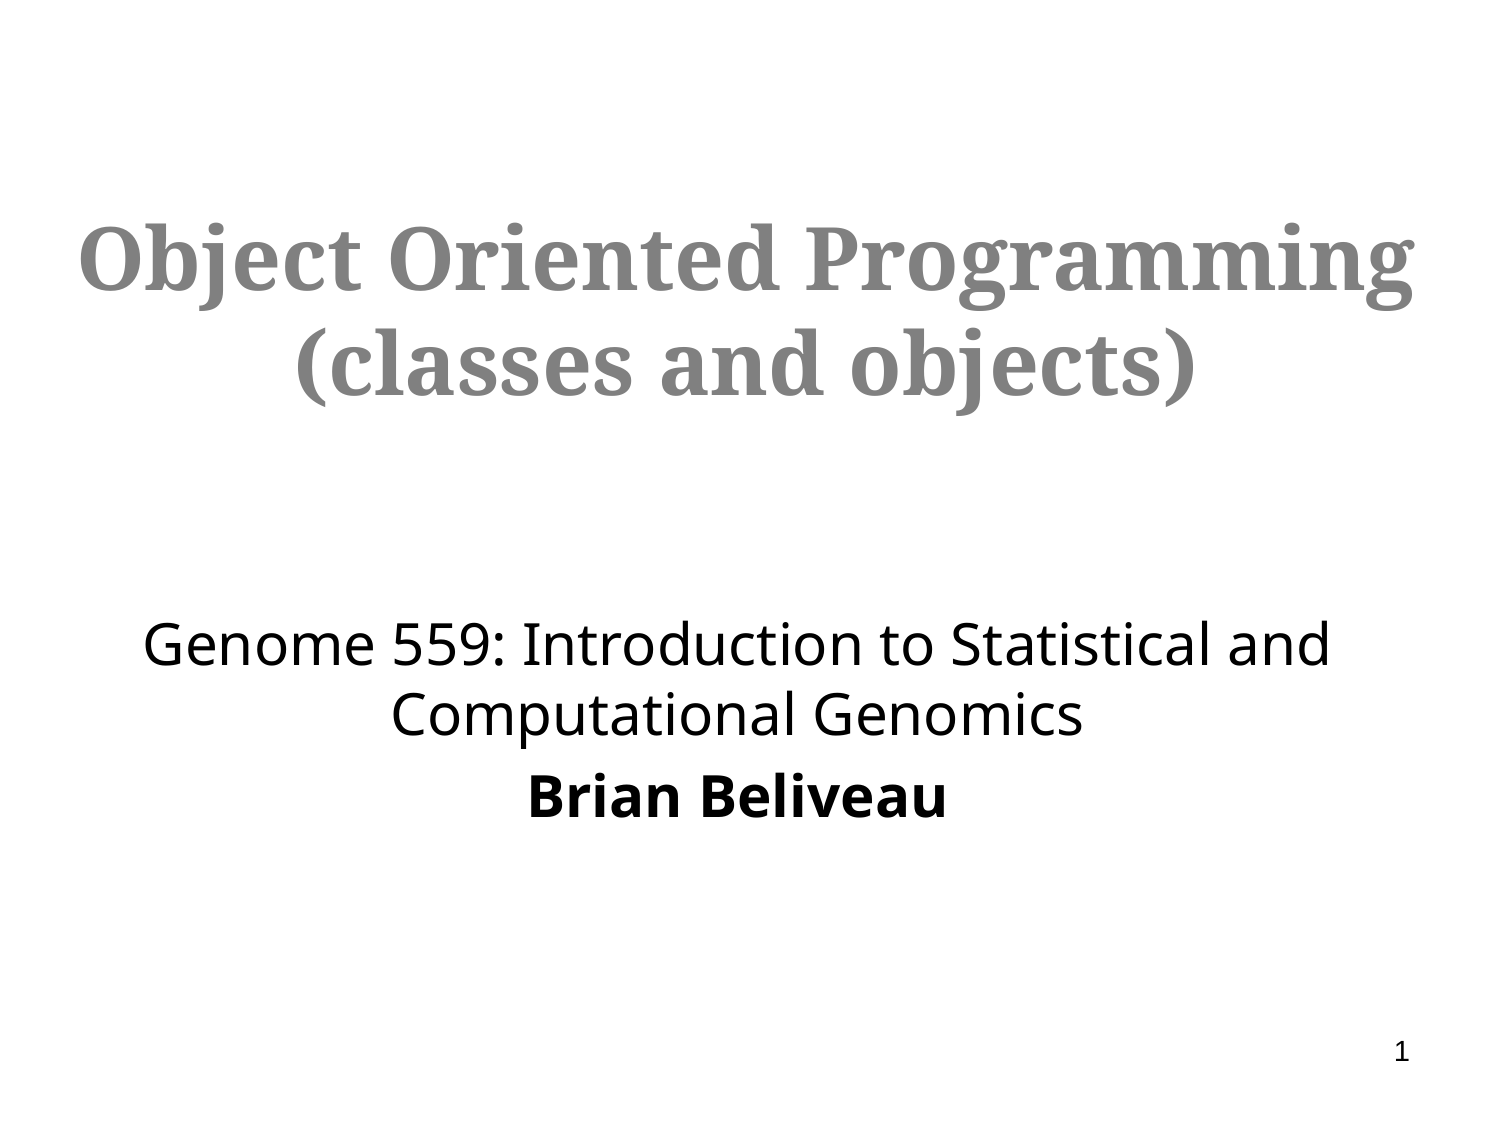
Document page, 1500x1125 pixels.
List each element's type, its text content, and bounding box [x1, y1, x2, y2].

slide_number 1 [1074, 1024, 1426, 1103]
subtitle Genome 559: Introduction to Statistical and Computational Genomics Brian Beliveau [124, 599, 1351, 888]
text_box Object Oriented Programming (classes and objects) [24, 187, 1467, 429]
